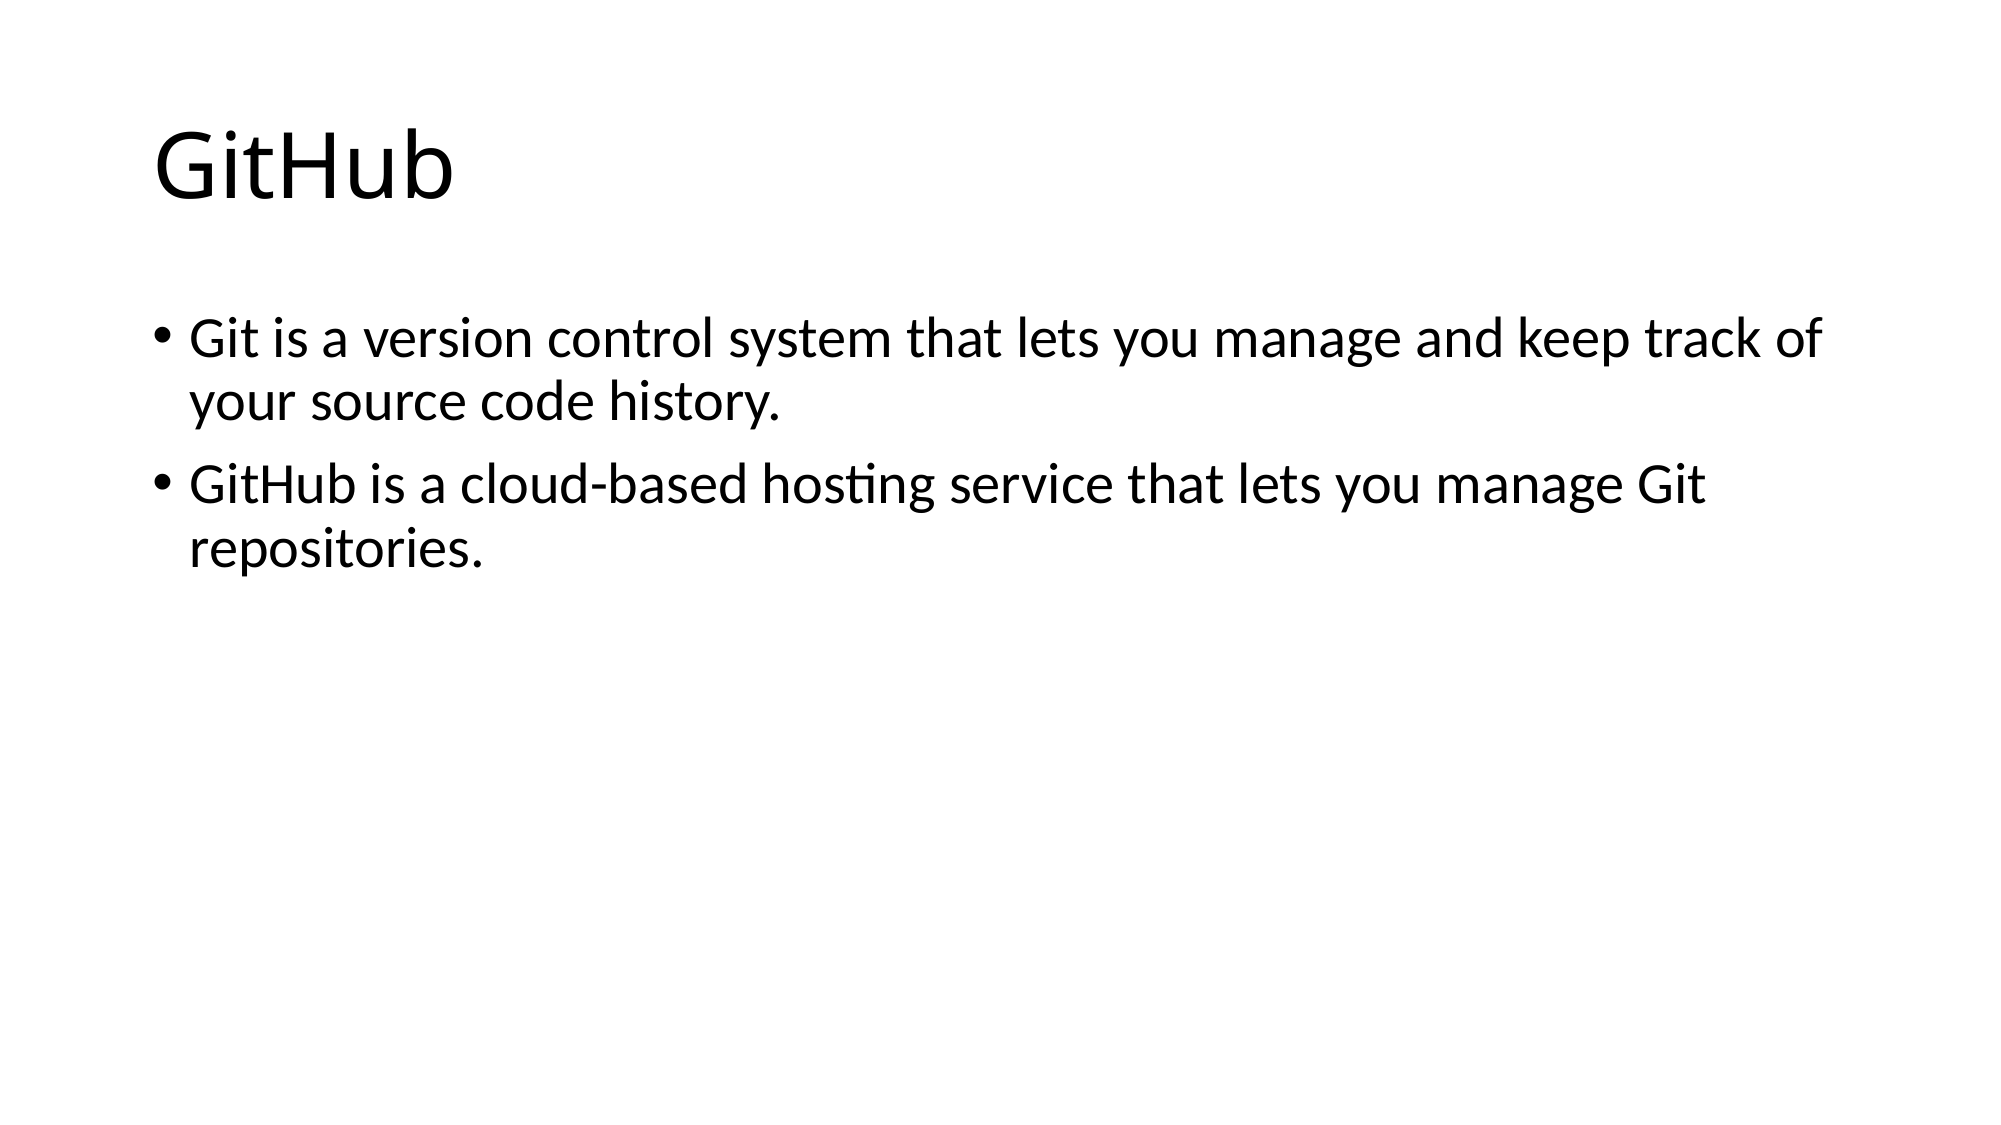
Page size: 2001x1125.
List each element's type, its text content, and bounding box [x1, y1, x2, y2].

list Git is a version control system that lets you manage and keep track of your source code history. GitHub is a cloud-based hosting service that lets you manage Git repositories. [137, 299, 1863, 1014]
title GitHub [137, 59, 1863, 278]
